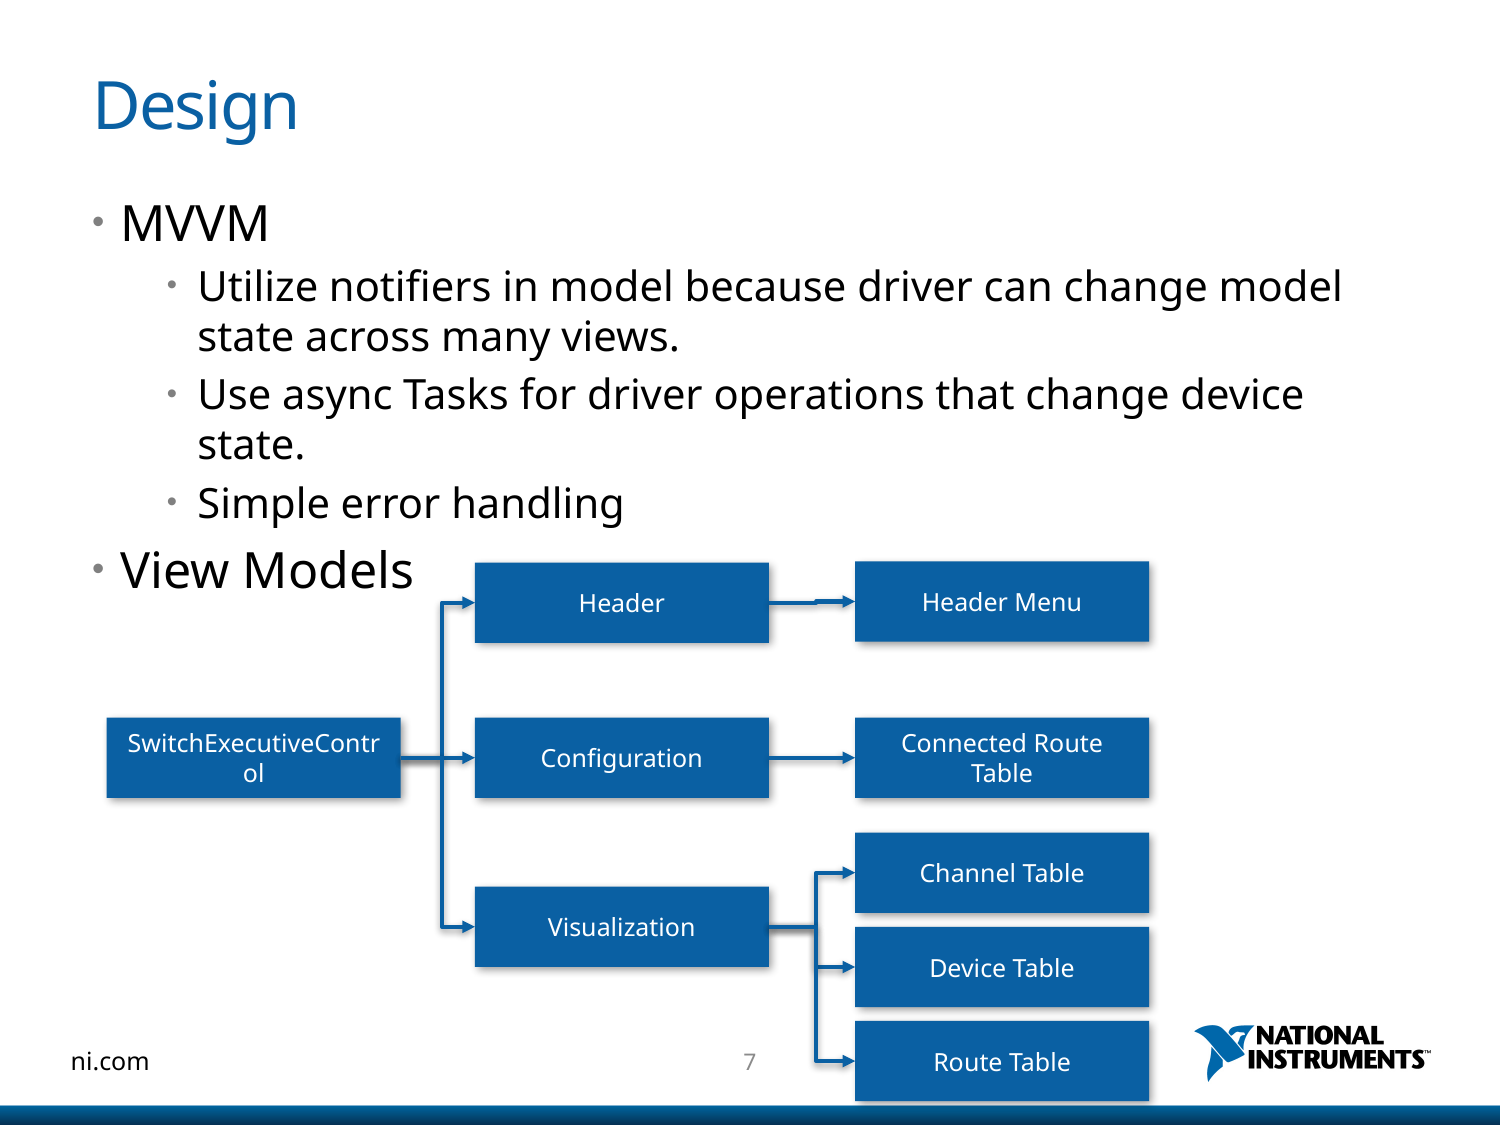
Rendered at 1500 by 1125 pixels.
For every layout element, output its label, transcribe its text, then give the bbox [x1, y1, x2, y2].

text_box SwitchExecutiveControl [106, 717, 395, 799]
picture [0, 0, 1500, 1125]
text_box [768, 757, 856, 761]
text_box Channel Table [854, 832, 1150, 914]
text_box Header Menu [854, 561, 1150, 642]
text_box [768, 926, 856, 1062]
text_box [400, 602, 476, 757]
text_box Configuration [480, 717, 770, 799]
text_box Connected Route Table [854, 717, 1150, 799]
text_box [400, 757, 476, 927]
text_box Visualization [474, 886, 763, 968]
list MVVM Utilize notifiers in model because driver can change model state across many views. Use async Tasks for driver operations that change device state. Simple error handling View Models [77, 183, 1427, 996]
title Design [77, 23, 1427, 182]
text_box Header [474, 562, 770, 644]
text_box Device Table [859, 926, 1150, 1008]
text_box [768, 872, 856, 926]
text_box Route Table [854, 1020, 1150, 1102]
